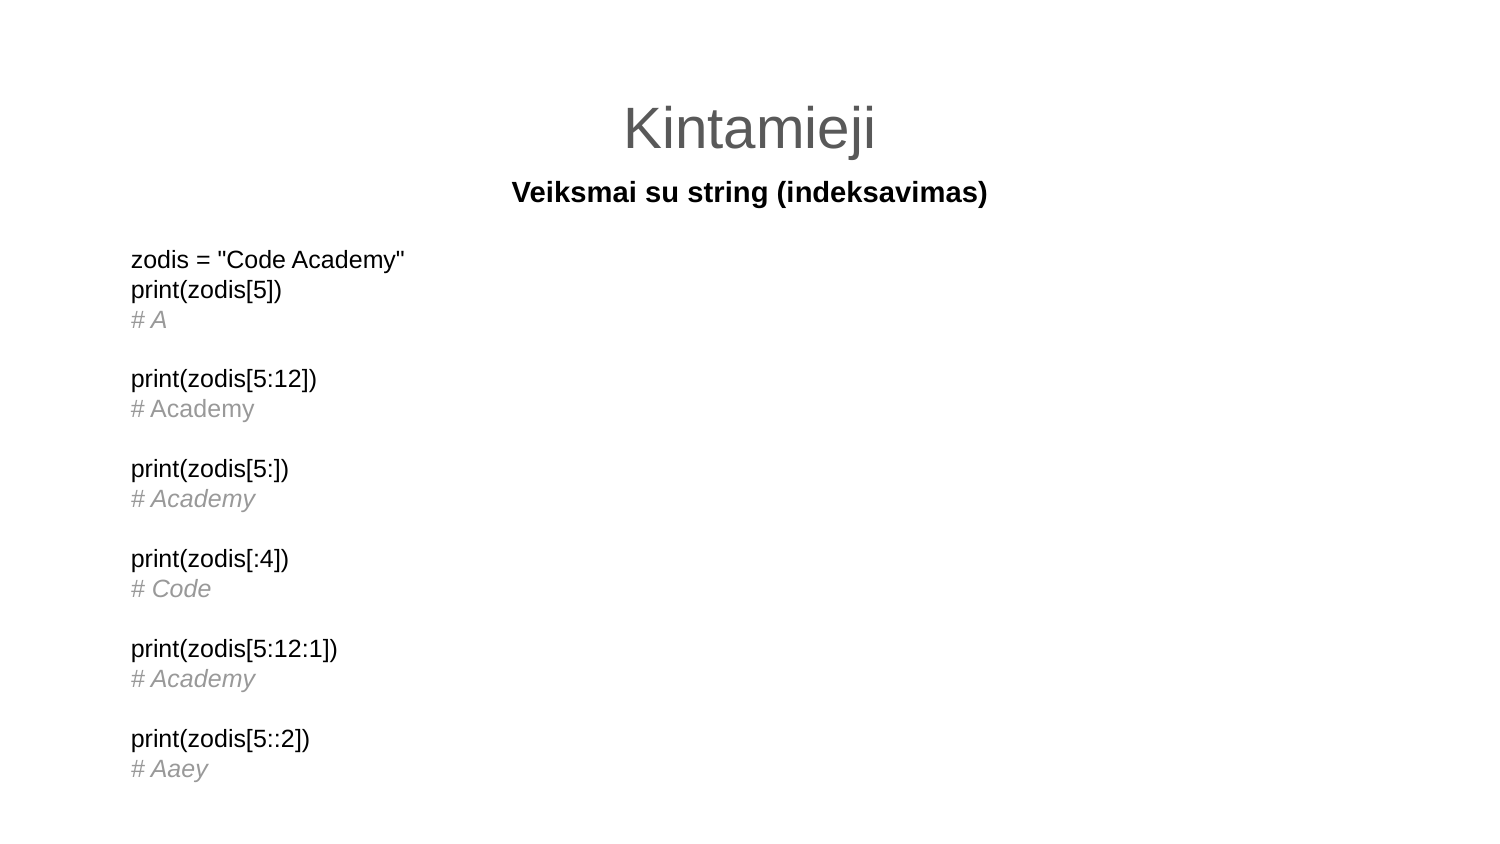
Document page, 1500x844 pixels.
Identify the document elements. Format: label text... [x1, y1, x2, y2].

subtitle Kintamieji [51, 75, 1449, 206]
text_box Veiksmai su string (indeksavimas) zodis = "Code Academy" print(zodis[5]) # A print(zodis[5:12]) # Academy print(zodis[5:]) # Academy print(zodis[:4]) # Code print(zodis[5:12:1]) # Academy print(zodis[5::2]) # Aaey [115, 158, 1385, 844]
